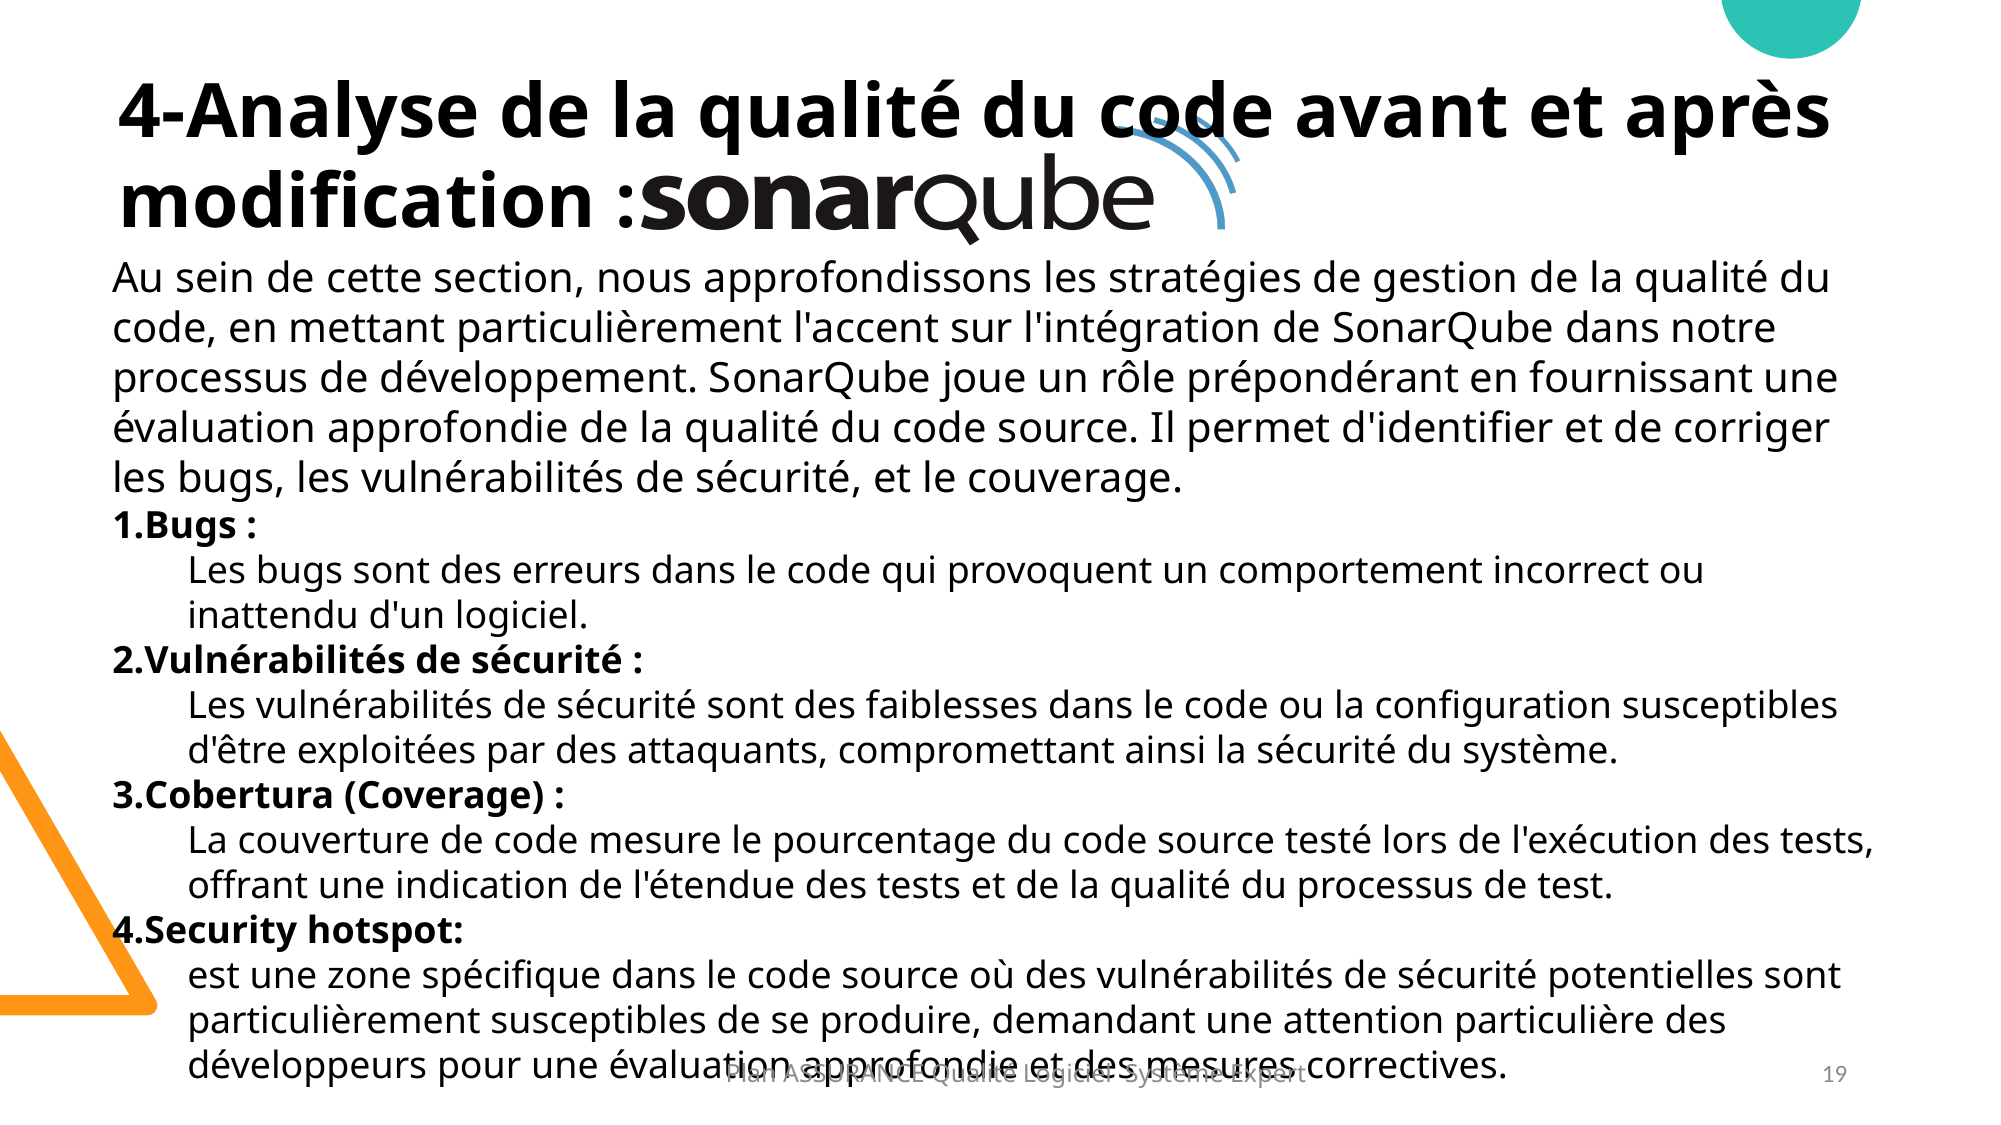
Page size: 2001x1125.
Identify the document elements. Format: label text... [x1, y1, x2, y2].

footer Plan ASSURANCE Qualité Logiciel Système Expert [682, 1042, 1358, 1103]
picture [641, 114, 1240, 246]
text_box 4-Analyse de la qualité du code avant et après modification : [104, 54, 1935, 250]
text_box Au sein de cette section, nous approfondissons les stratégies de gestion de la qualité du code, en mettant particulièrement l'accent sur l'intégration de SonarQube dans notre processus de développement. SonarQube joue un rôle prépondérant en fournissant une évaluation approfondie de la qualité du code source. Il permet d'identifier et de corriger les bugs, les vulnérabilités de sécurité, et le couverage. Bugs : Les bugs sont des erreurs dans le code qui provoquent un comportement incorrect ou inattendu d'un logiciel. Vulnérabilités de sécurité : Les vulnérabilités de sécurité sont des faiblesses dans le code ou la configuration susceptibles d'être exploitées par des attaquants, compromettant ainsi la sécurité du système. Cobertura (Coverage) : La couverture de code mesure le pourcentage du code source testé lors de l'exécution des tests, offrant une indication de l'étendue des tests et de la qualité du processus de test. Security hotspot: est une zone spécifique dans le code source où des vulnérabilités de sécurité potentielles sont particulièrement susceptibles de se produire, demandant une attention particulière des développeurs pour une évaluation approfondie et des mesures correctives. [97, 243, 1903, 1125]
